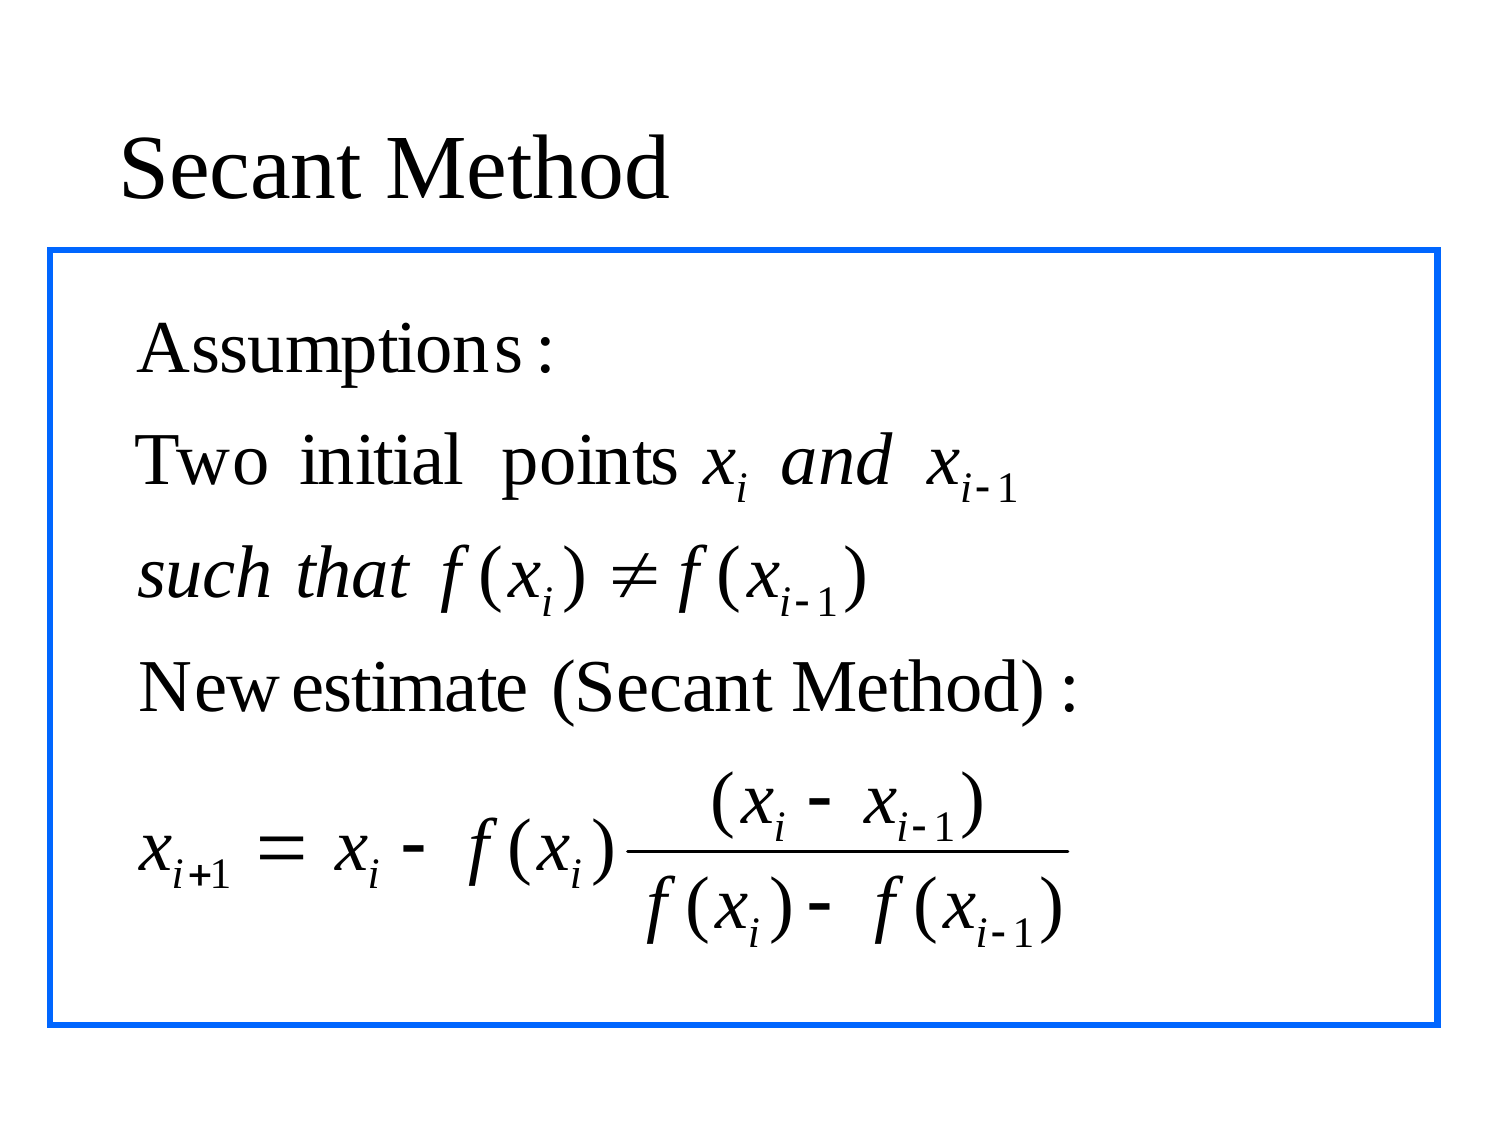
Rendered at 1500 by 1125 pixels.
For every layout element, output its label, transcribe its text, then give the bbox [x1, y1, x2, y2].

text_box [50, 249, 1438, 1025]
title Secant Method [103, 59, 1397, 249]
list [124, 305, 1088, 965]
